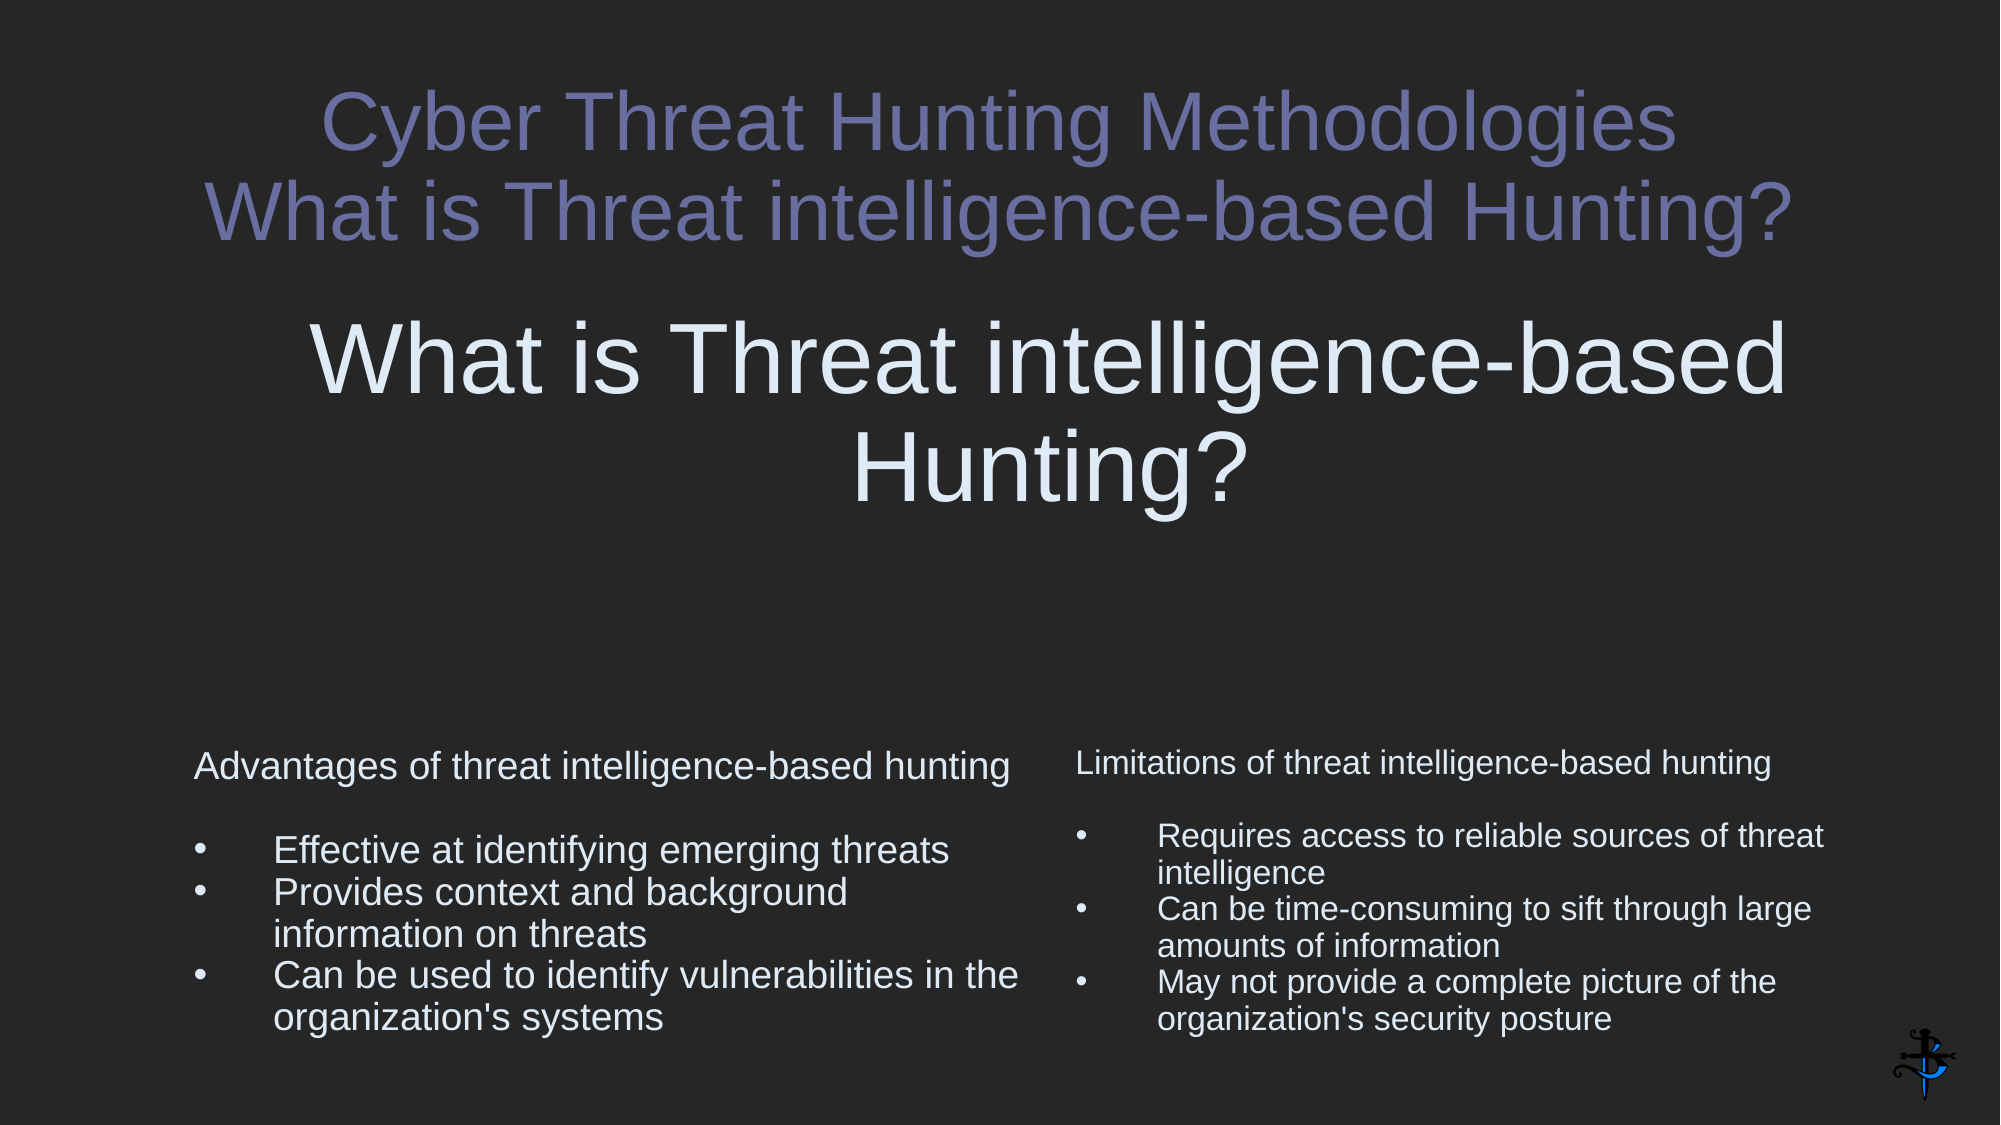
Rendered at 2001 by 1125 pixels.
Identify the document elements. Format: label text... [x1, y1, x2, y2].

picture [1862, 1002, 1988, 1125]
text_box Cyber Threat Hunting Methodologies What is Threat intelligence-based Hunting? [137, 59, 1863, 278]
text_box Advantages of threat intelligence-based hunting Effective at identifying emerging threats Provides context and background information on threats Can be used to identify vulnerabilities in the organization's systems [137, 738, 1018, 1052]
text_box What is Threat intelligence-based Hunting? [137, 299, 1934, 1031]
text_box Limitations of threat intelligence-based hunting Requires access to reliable sources of threat intelligence Can be time-consuming to sift through large amounts of information May not provide a complete picture of the organization's security posture [1018, 738, 1881, 1052]
